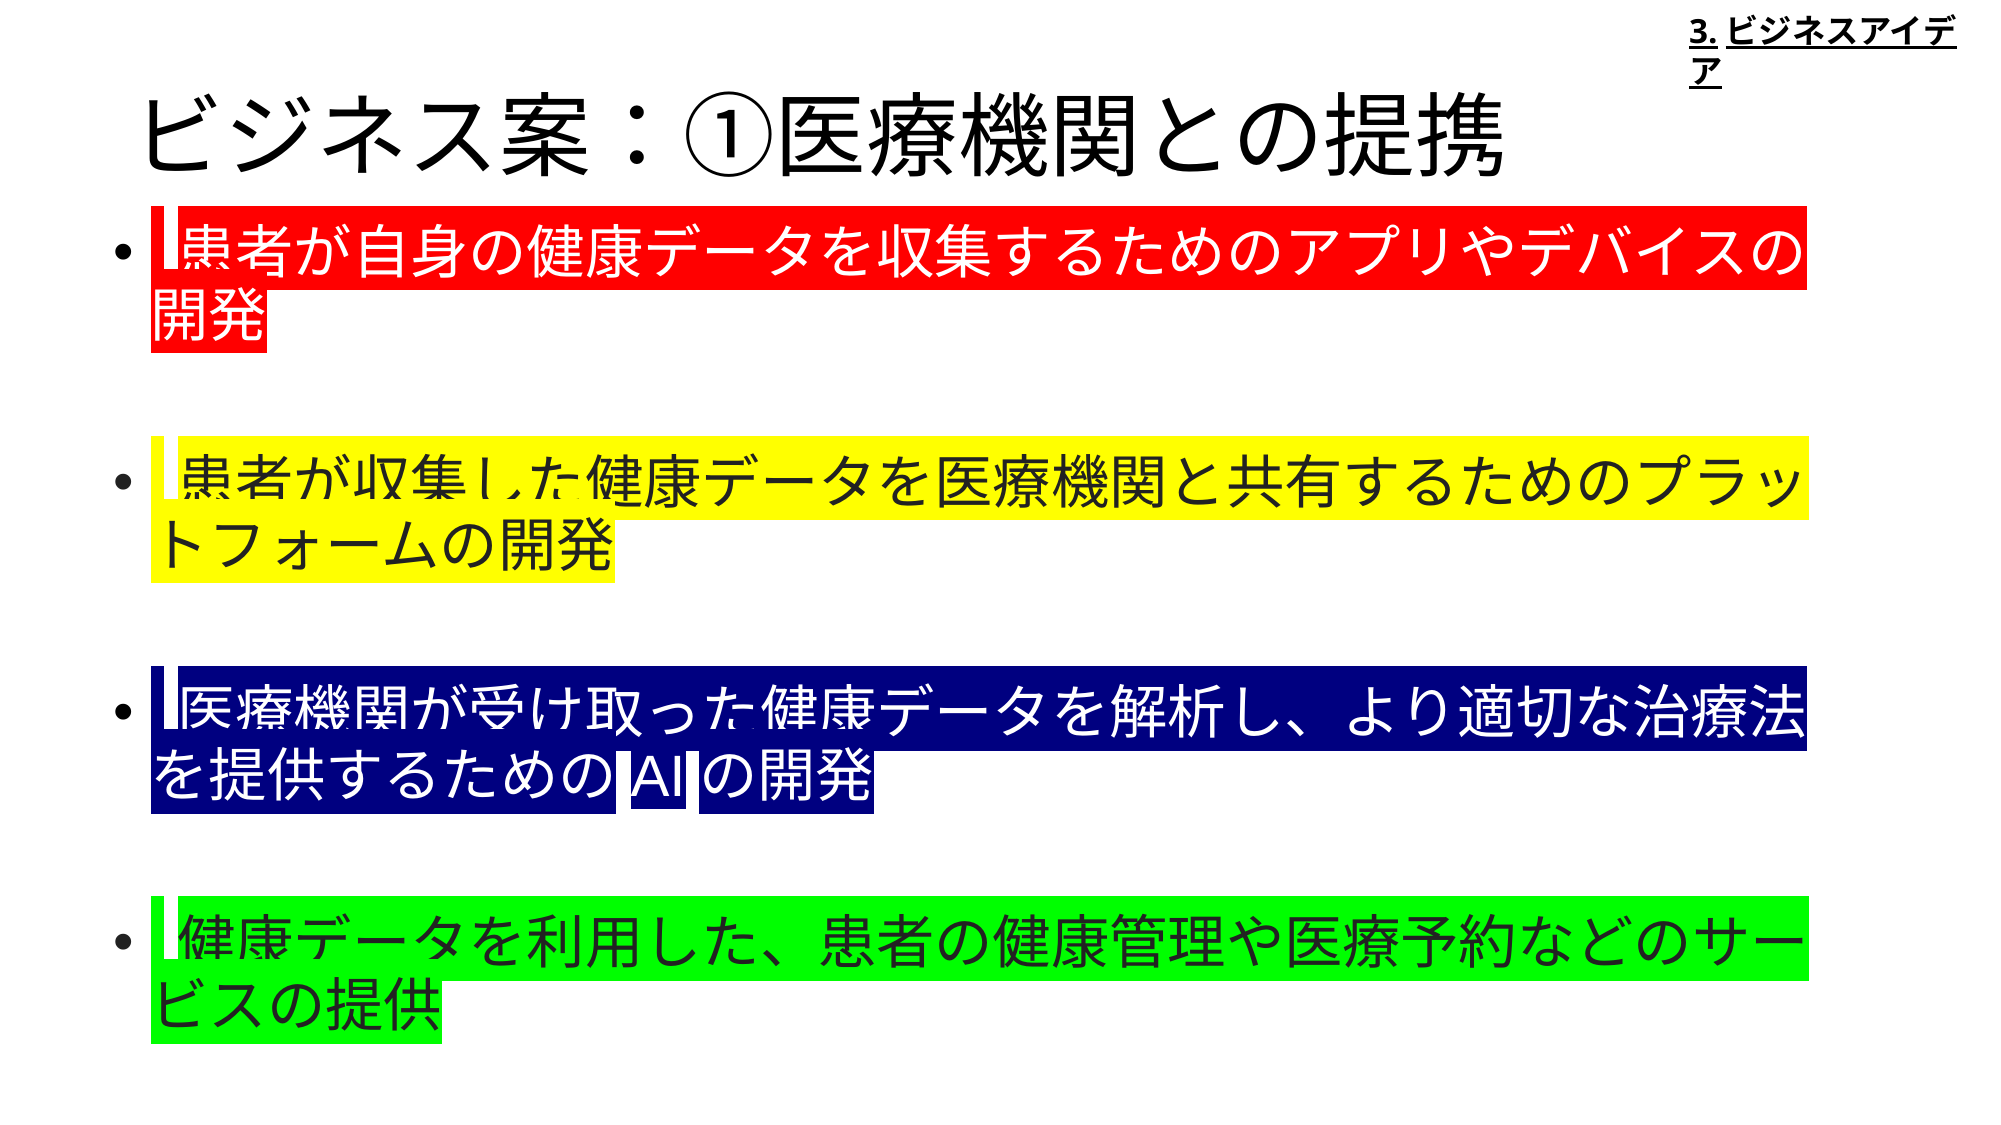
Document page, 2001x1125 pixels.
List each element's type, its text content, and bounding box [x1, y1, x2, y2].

list 患者が自身の健康データを収集するためのアプリやデバイスの開発 患者が収集した健康データを医療機関と共有するためのプラットフォームの開発 医療機関が受け取った健康データを解析し、より適切な治療法を提供するためのAIの開発 健康データを利用した、患者の健康管理や医療予約などのサービスの提供 [98, 215, 1863, 1062]
text_box 3.ビジネスアイデア [1674, 3, 2000, 98]
title ビジネス案：①医療機関との提携 [117, 30, 1843, 215]
